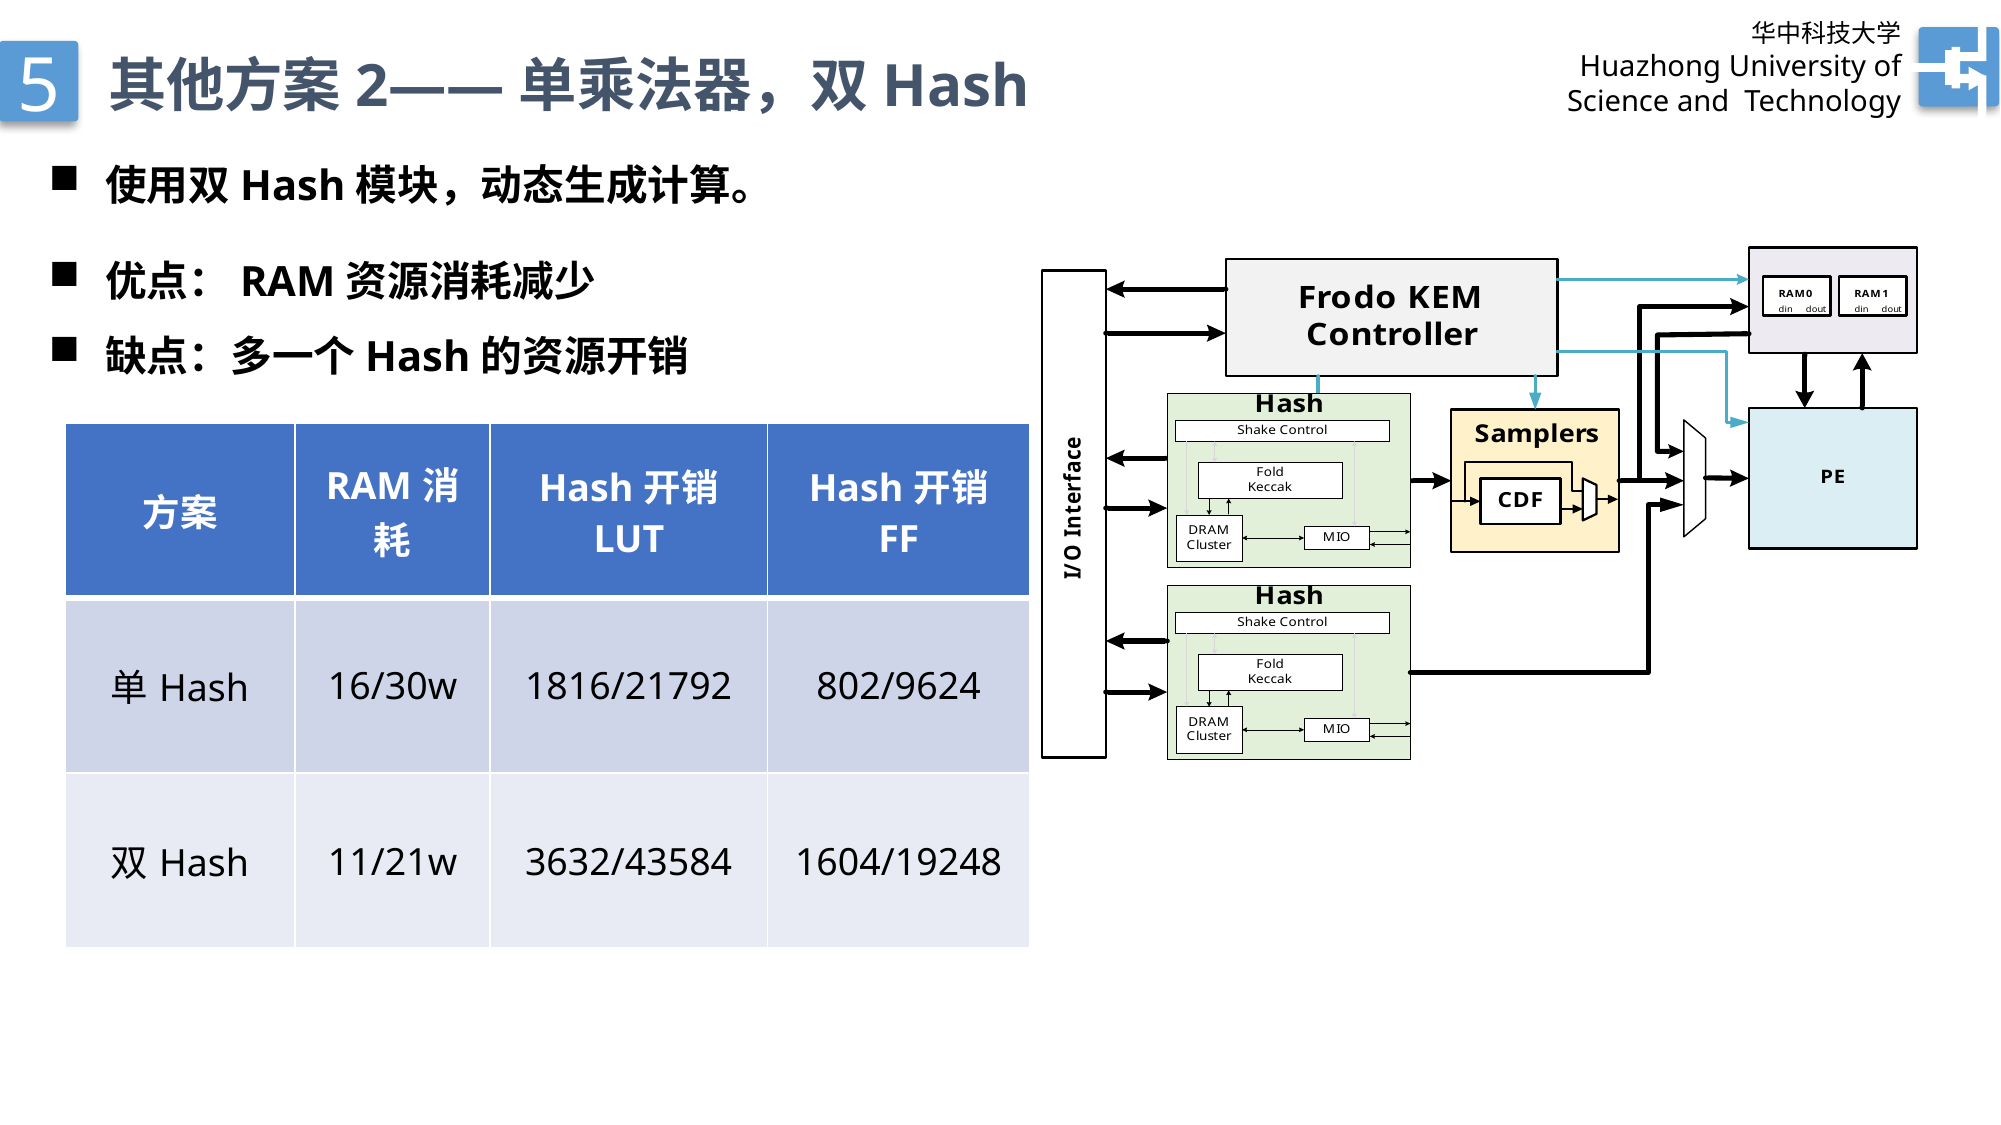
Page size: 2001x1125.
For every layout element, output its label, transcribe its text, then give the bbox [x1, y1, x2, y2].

table_header RAM消耗 [296, 424, 489, 595]
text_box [1056, 9, 2000, 126]
text_box 使用双Hash模块，动态生成计算。 [33, 126, 1326, 217]
text_box 5 [0, 39, 80, 123]
table_cell 单Hash [66, 601, 294, 772]
table_cell 1816/21792 [491, 601, 767, 772]
table_header Hash开销 LUT [491, 424, 767, 595]
table_cell 802/9624 [768, 601, 1029, 772]
table_cell 11/21w [296, 774, 489, 947]
text_box 其他方案2——单乘法器，双Hash [93, 40, 1056, 126]
table_cell 1604/19248 [768, 774, 1029, 947]
table_header 方案 [66, 424, 294, 595]
text_box 优点：RAM资源消耗减少 缺点：多一个Hash的资源开销 [33, 222, 1326, 387]
table_header Hash开销 FF [768, 424, 1029, 595]
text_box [1038, 244, 1919, 761]
table_cell 16/30w [296, 601, 489, 772]
table_cell 3632/43584 [491, 774, 767, 947]
table_cell 双Hash [66, 774, 294, 947]
